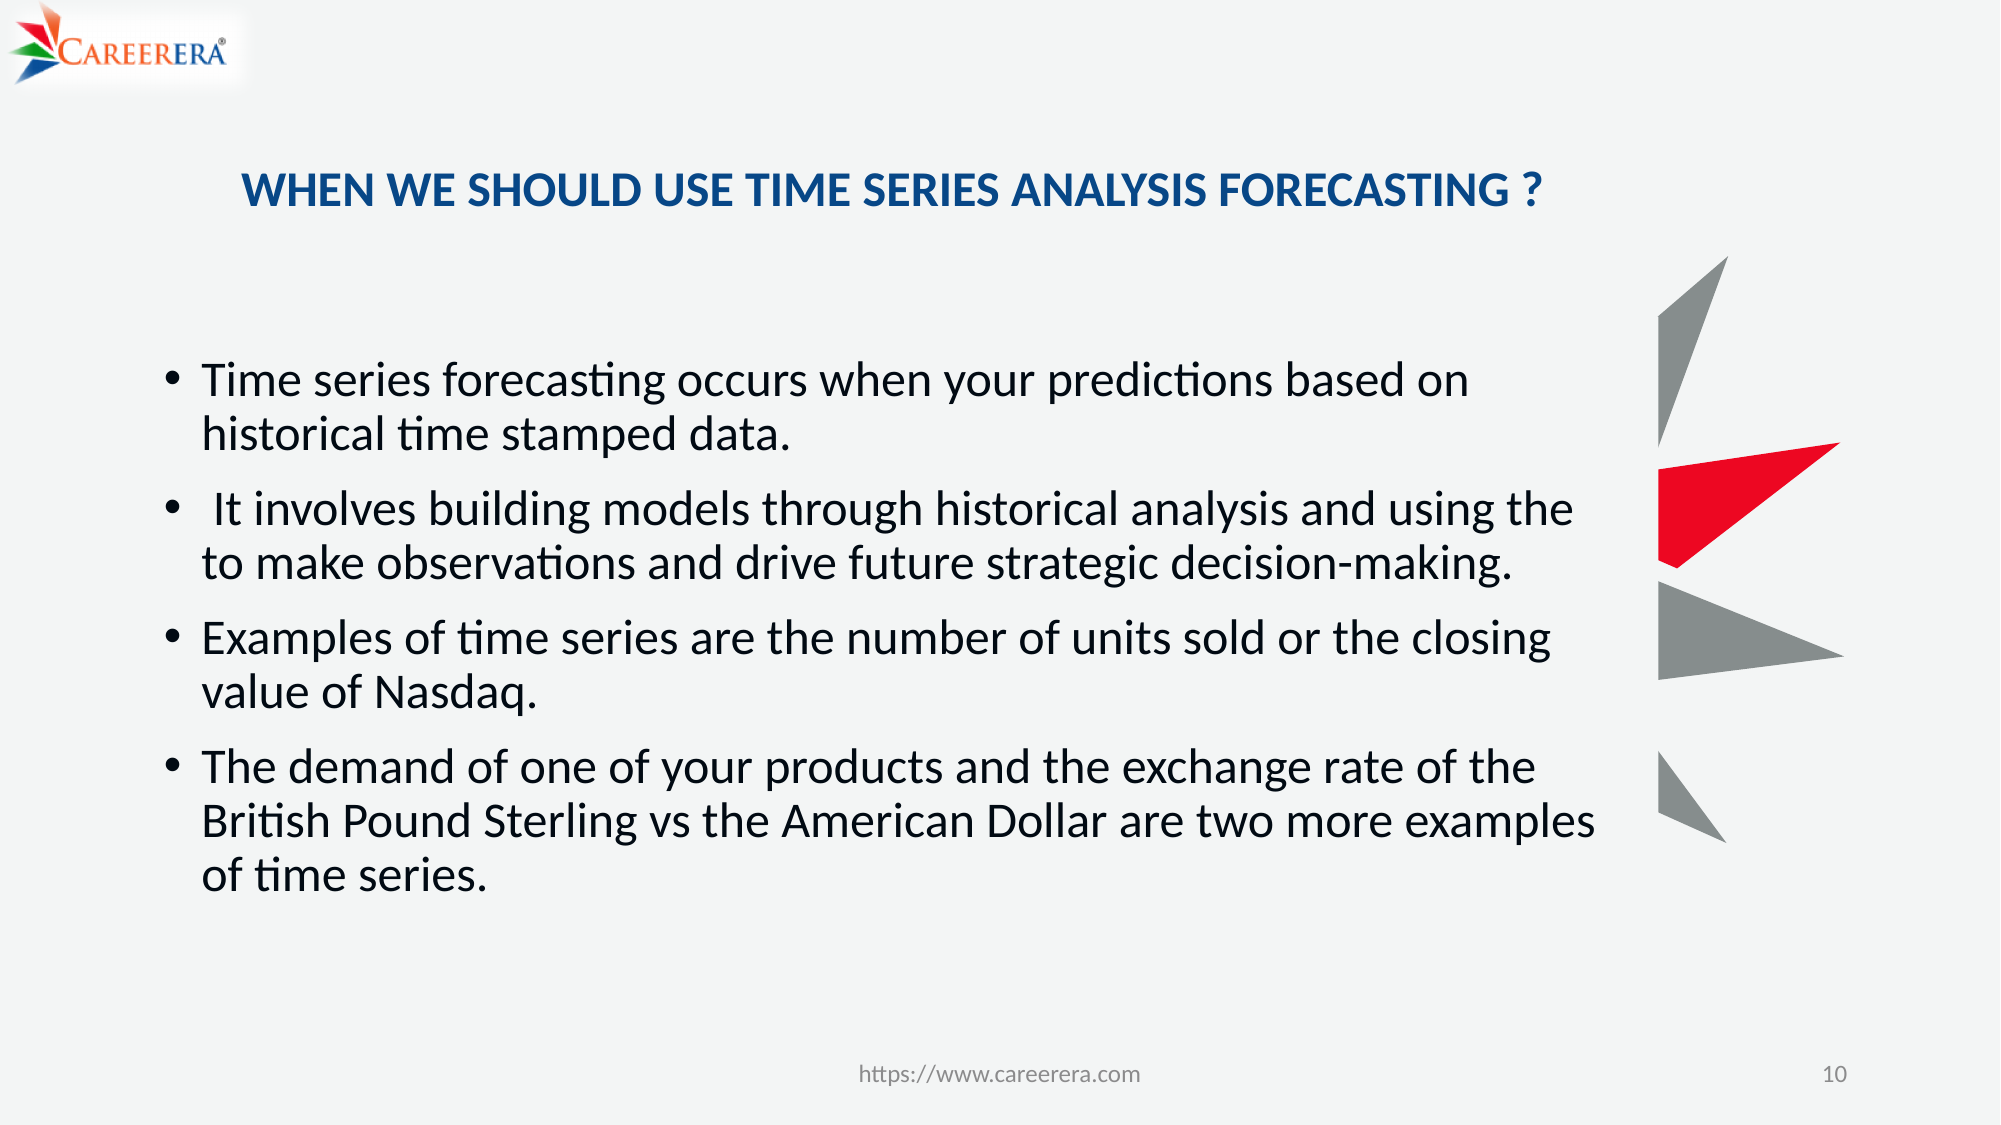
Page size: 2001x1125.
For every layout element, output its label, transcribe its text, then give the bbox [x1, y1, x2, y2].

footer https://www.careerera.com [662, 1042, 1338, 1103]
list Time series forecasting occurs when your predictions based on historical time stamped data. It involves building models through historical analysis and using the to make observations and drive future strategic decision-making. Examples of time series are the number of units sold or the closing value of Nasdaq. The demand of one of your products and the exchange rate of the British Pound Sterling vs the American Dollar are two more examples of time series. [149, 319, 1633, 937]
title WHEN WE SHOULD USE TIME SERIES ANALYSIS FORECASTING ? [133, 103, 1653, 278]
picture [0, 0, 262, 104]
slide_number 10 [1412, 1042, 1863, 1103]
